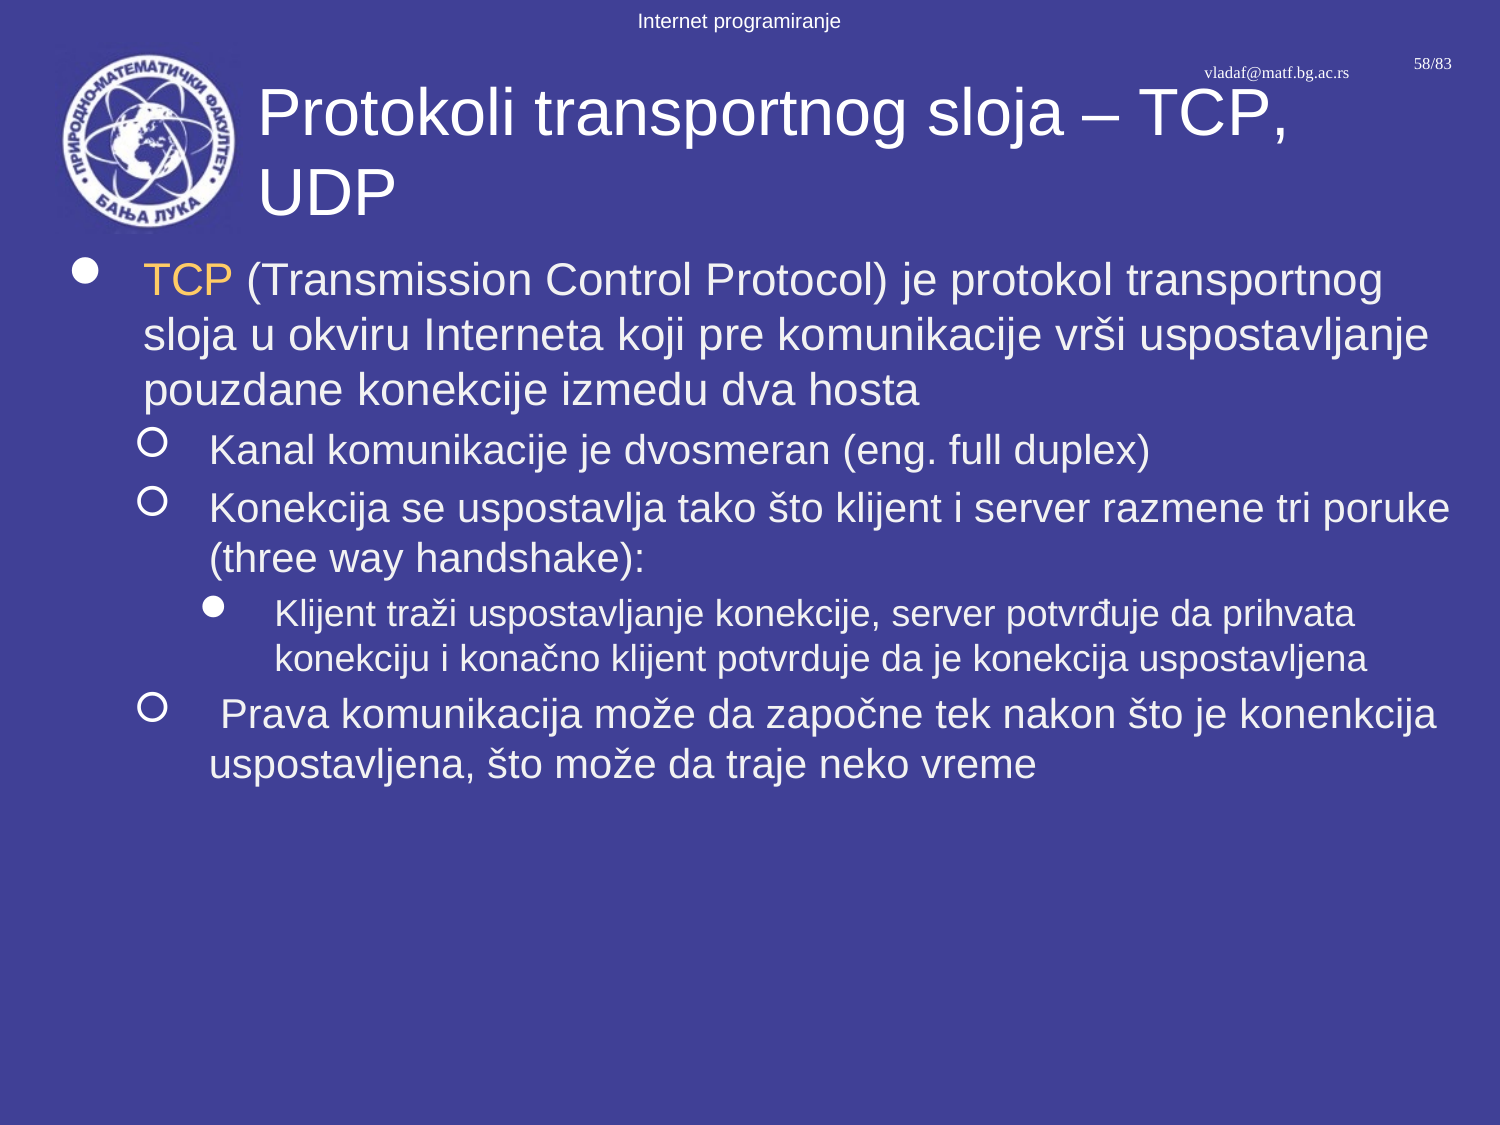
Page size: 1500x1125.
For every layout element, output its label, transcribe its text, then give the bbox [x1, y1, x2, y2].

title Protokoli transportnog sloja – TCP, UDP [242, 54, 1412, 242]
list TCP (Transmission Control Protocol) je protokol transportnog sloja u okviru Interneta koji pre komunikacije vrši uspostavljanje pouzdane konekcije izmedu dva hosta Kanal komunikacije je dvosmeran (eng. full duplex) Konekcija se uspostavlja tako što klijent i server razmene tri poruke (three way handshake): Klijent traži uspostavljanje konekcije, server potvrđuje da prihvata konekciju i konačno klijent potvrduje da je konekcija uspostavljena Prava komunikacija može da započne tek nakon što je konenkcija uspostavljena, što može da traje neko vreme [53, 242, 1483, 598]
picture [55, 42, 243, 234]
